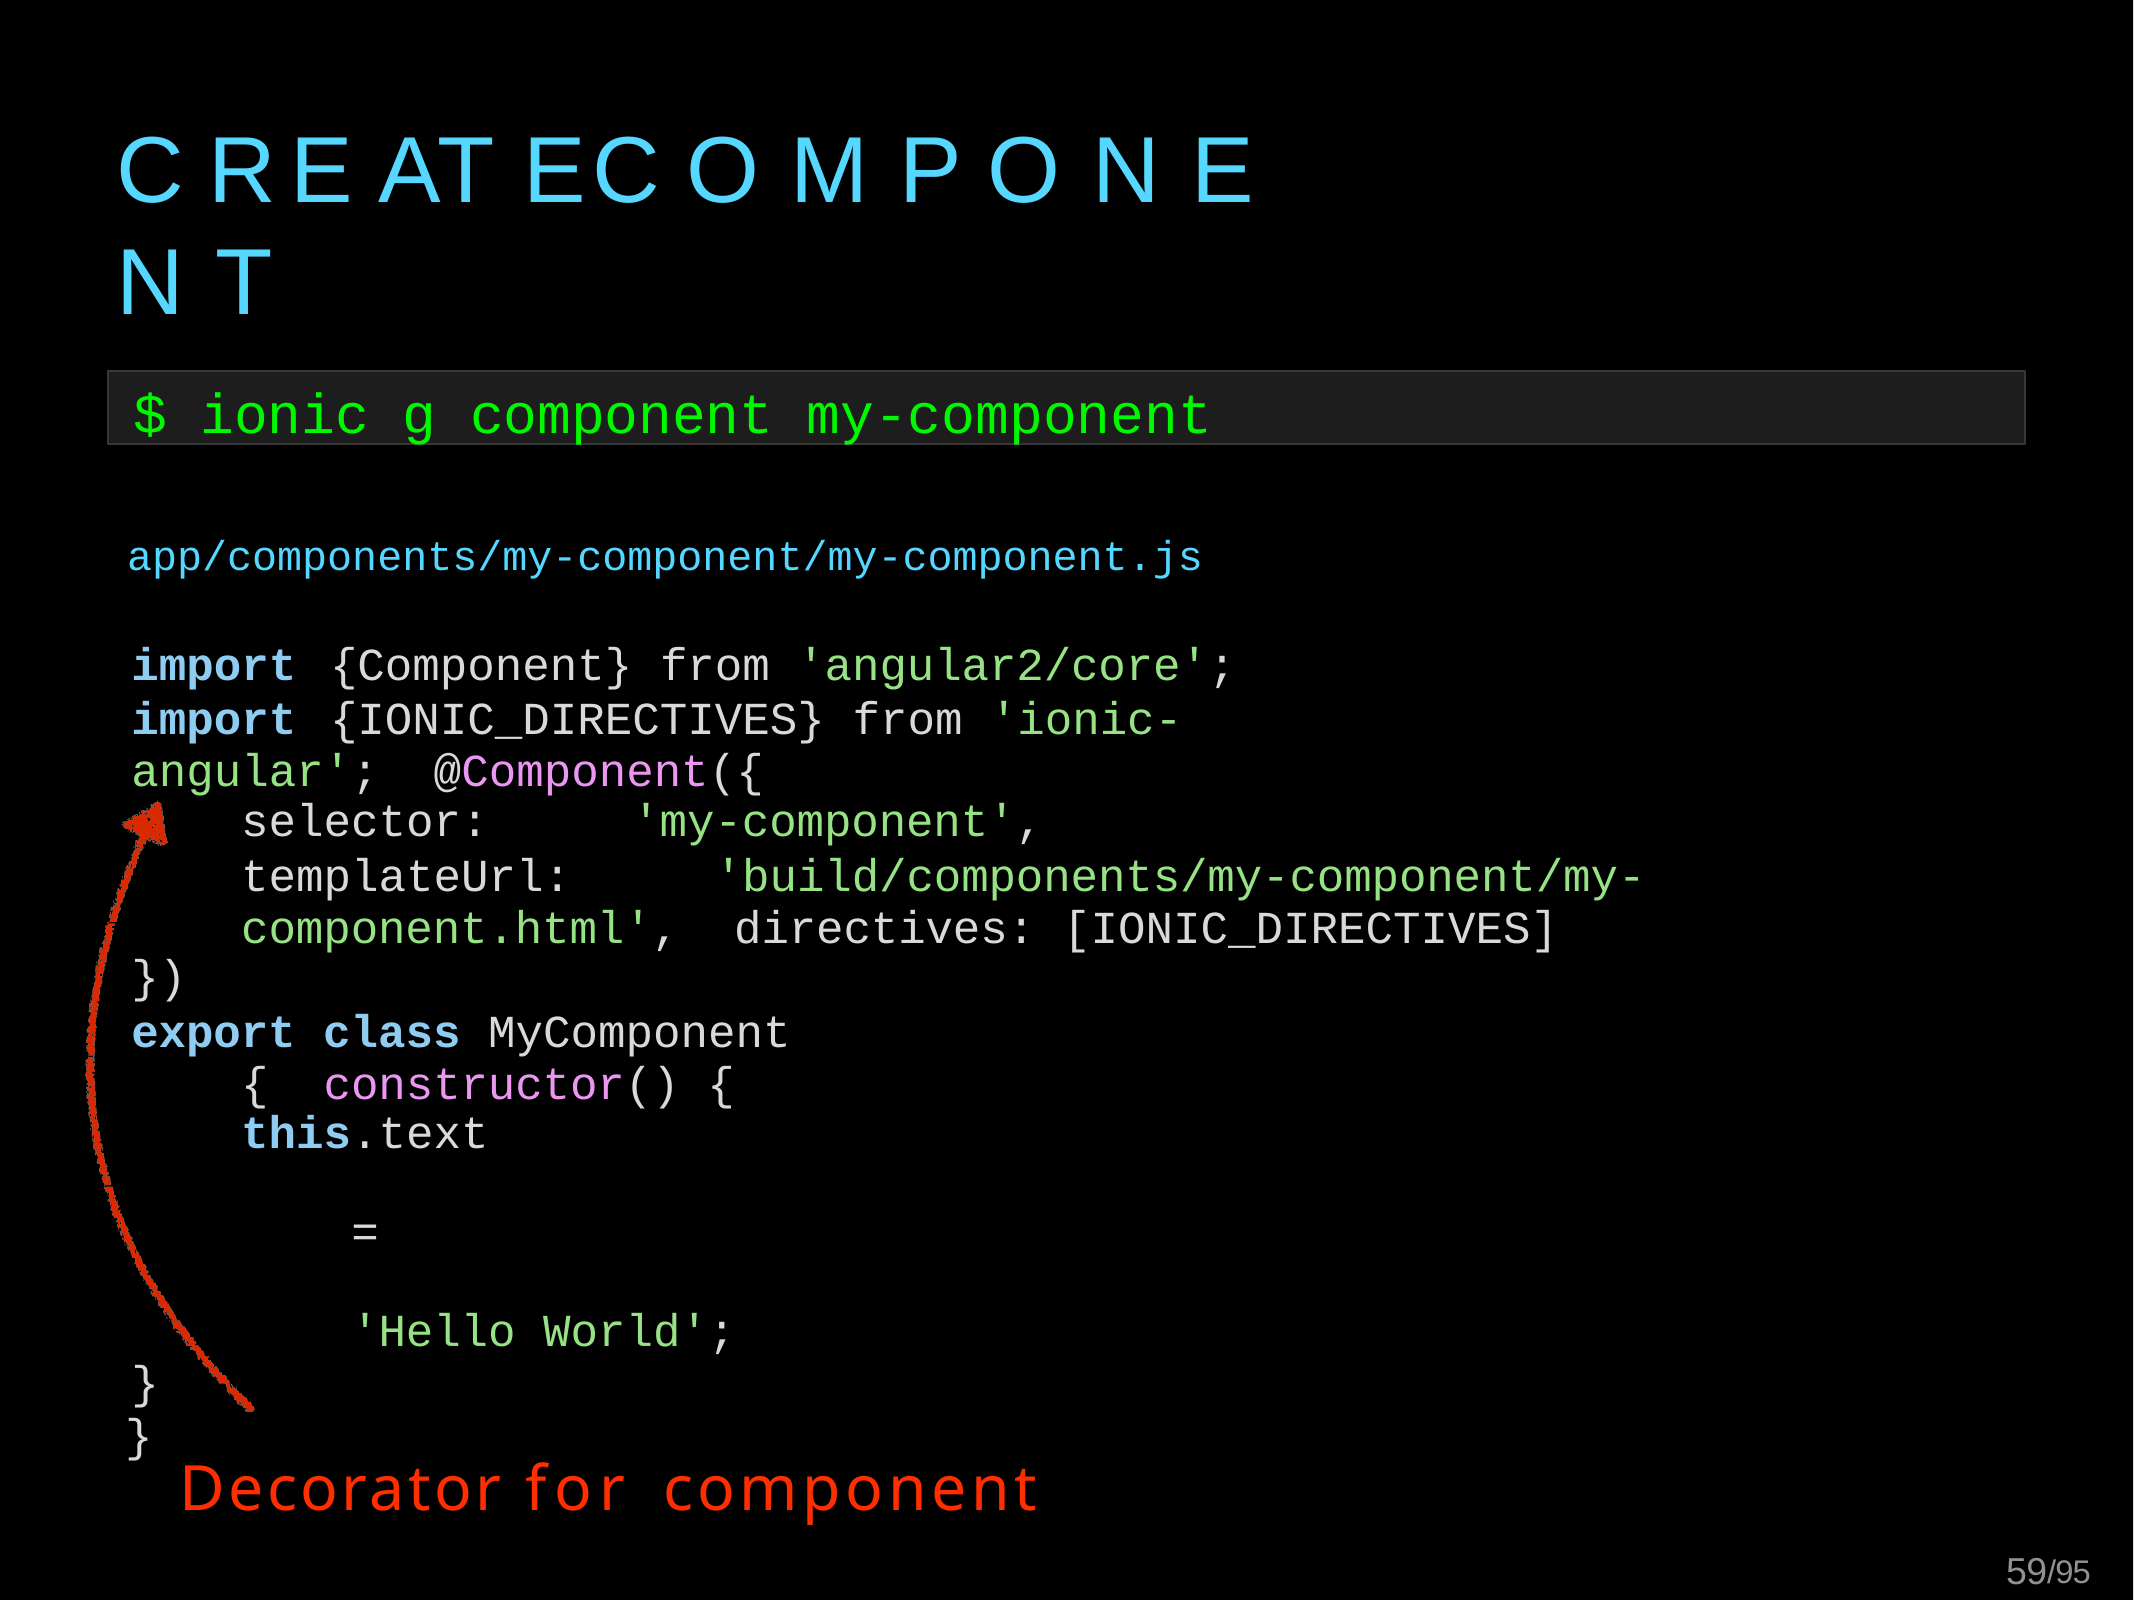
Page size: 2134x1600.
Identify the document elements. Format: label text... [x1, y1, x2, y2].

text_box [85, 800, 124, 1412]
text_box app/components/my-component/my-component.js import {Component} from 'angular2/core'; import {IONIC_DIRECTIVES} from 'ionic-angular'; @Component({ selector: 'my-component', templateUrl: 'build/components/my-component/my-component.html', directives: [IONIC_DIRECTIVES] }) export class MyComponent { constructor() { this.text = 'Hello World'; } } [124, 527, 1977, 1461]
text_box Decorator for component [177, 1461, 1087, 1523]
title C R E AT E C O M P O N E N T [114, 106, 1328, 370]
slide_number 59/95 [2001, 1524, 2101, 1600]
text_box $ ionic g component my-component [108, 370, 2025, 445]
